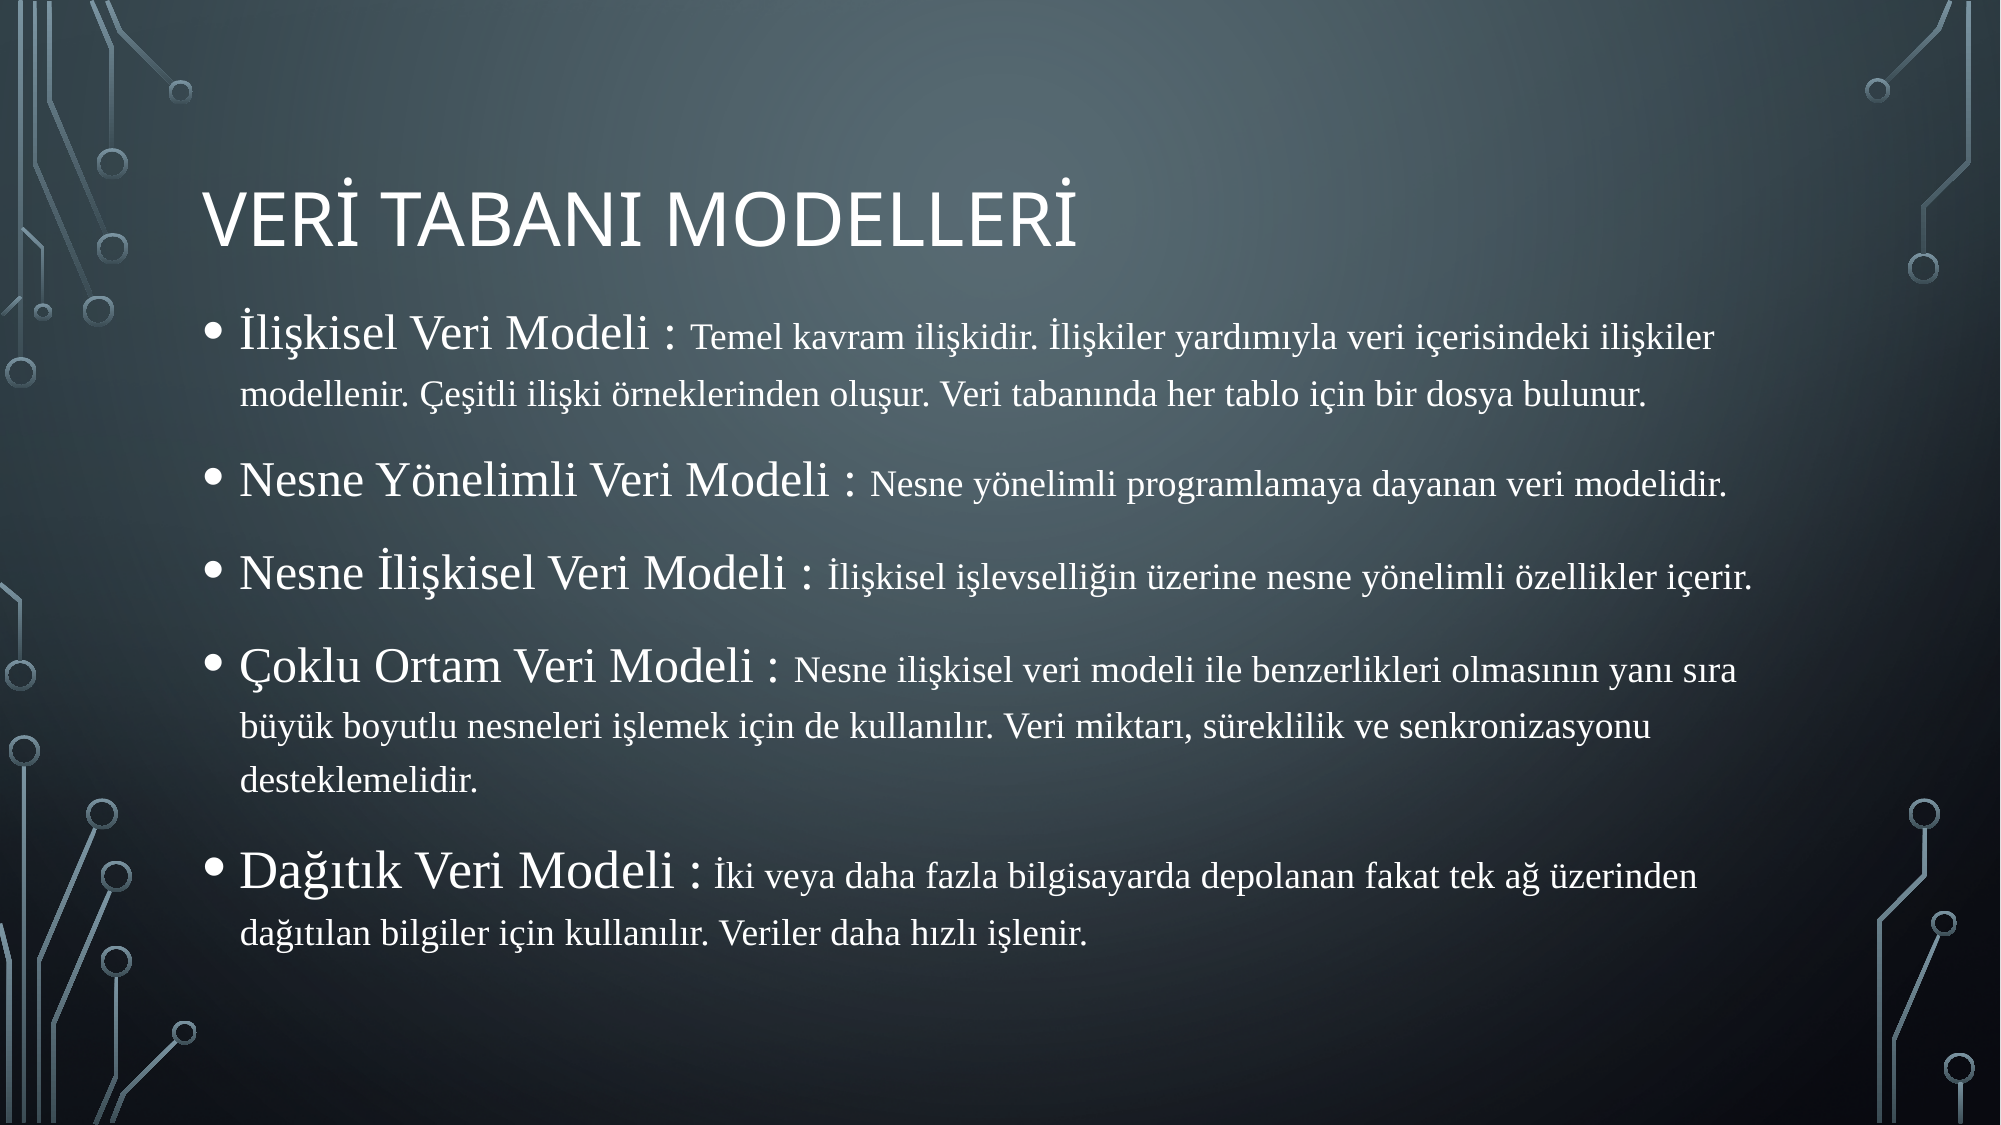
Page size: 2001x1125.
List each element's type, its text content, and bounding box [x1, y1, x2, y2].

list İlişkisel Veri Modeli : Temel kavram ilişkidir. İlişkiler yardımıyla veri içerisindeki ilişkiler modellenir. Çeşitli ilişki örneklerinden oluşur. Veri tabanında her tablo için bir dosya bulunur. Nesne Yönelimli Veri Modeli : Nesne yönelimli programlamaya dayanan veri modelidir. Nesne İlişkisel Veri Modeli : İlişkisel işlevselliğin üzerine nesne yönelimli özellikler içerir. Çoklu Ortam Veri Modeli : Nesne ilişkisel veri modeli ile benzerlikleri olmasının yanı sıra büyük boyutlu nesneleri işlemek için de kullanılır. Veri miktarı, süreklilik ve senkronizasyonu desteklemelidir. Dağıtık Veri Modeli : İki veya daha fazla bilgisayarda depolanan fakat tek ağ üzerinden dağıtılan bilgiler için kullanılır. Veriler daha hızlı işlenir. [187, 280, 1813, 1024]
title VERİ TABANI MODELLERİ [187, 101, 1813, 280]
